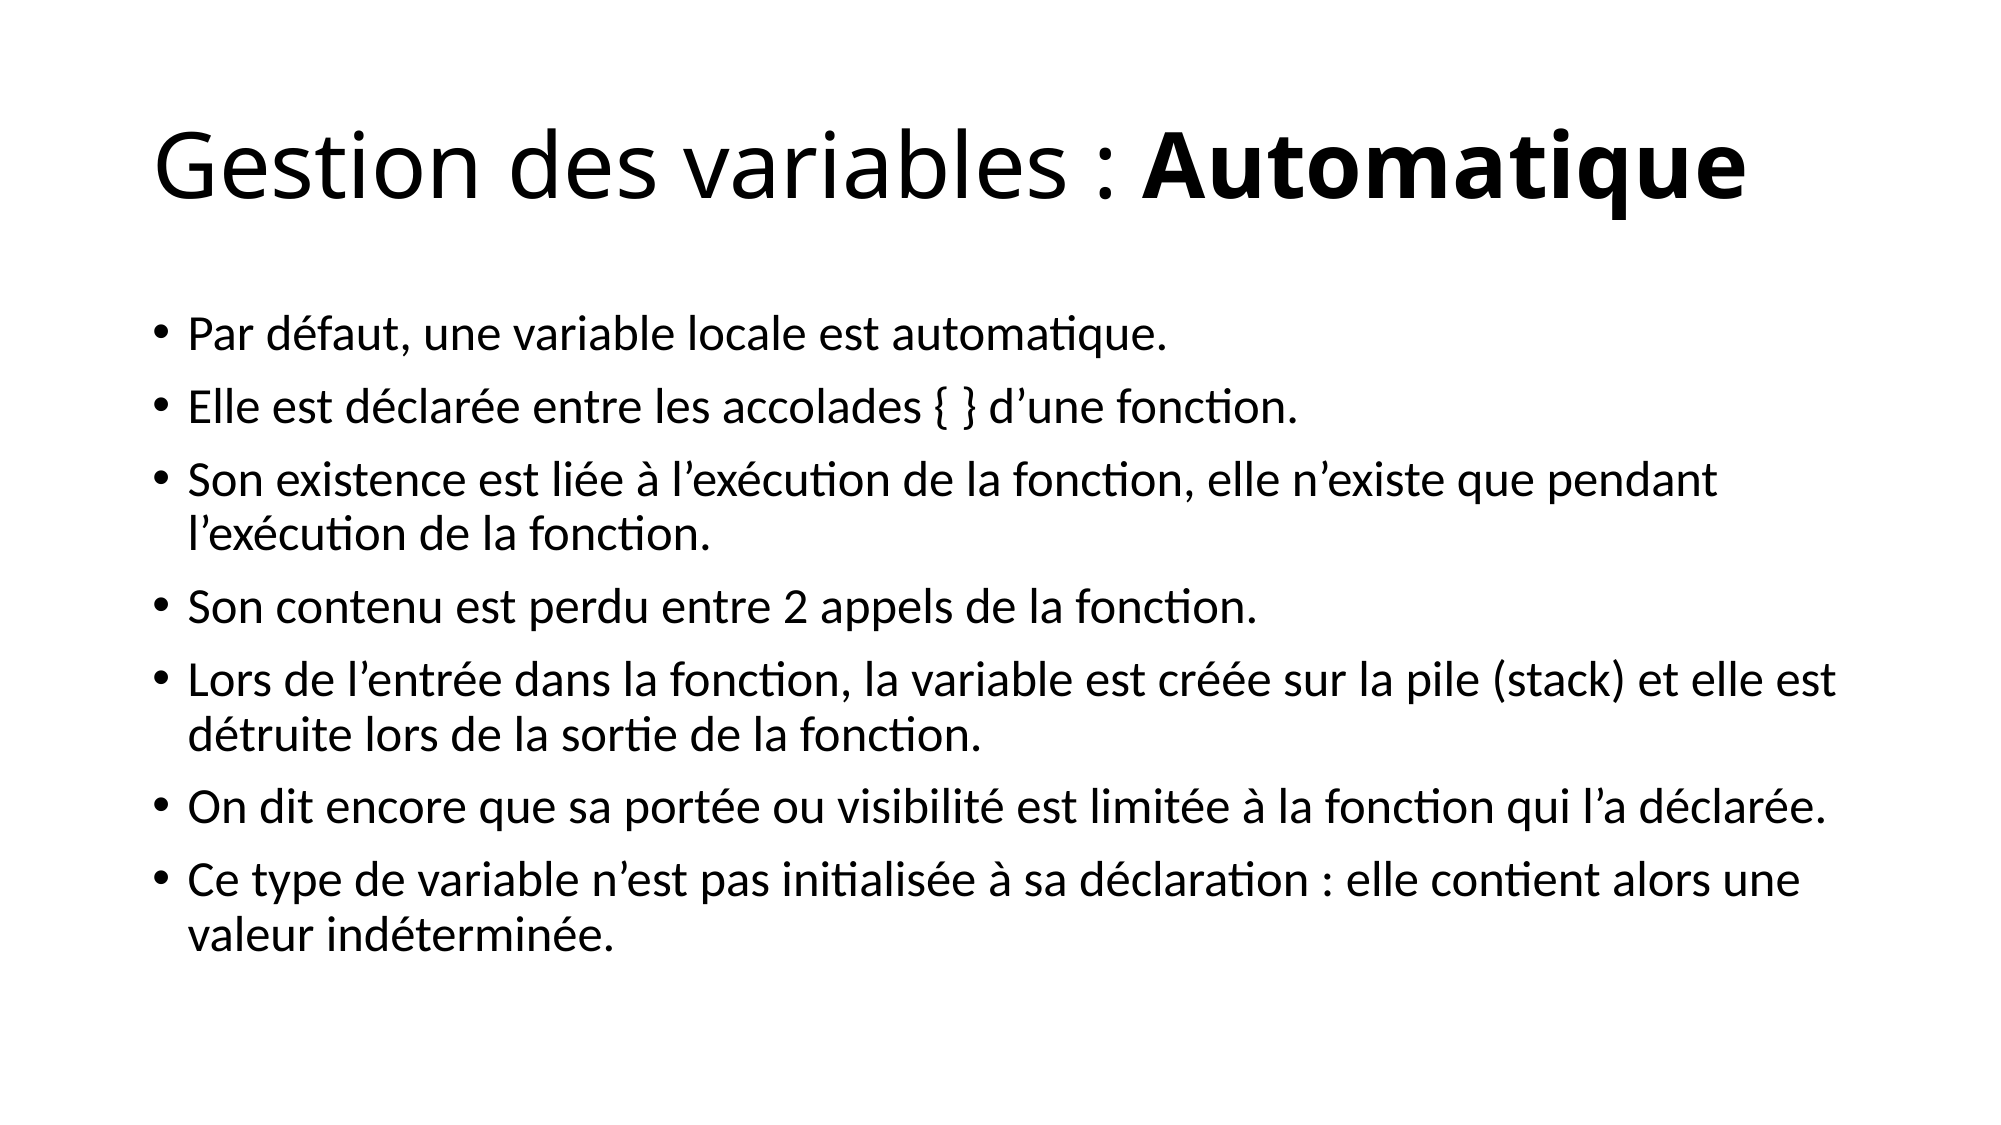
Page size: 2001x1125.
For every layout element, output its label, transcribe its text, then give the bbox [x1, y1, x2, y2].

list Par défaut, une variable locale est automatique. Elle est déclarée entre les accolades { } d’une fonction. Son existence est liée à l’exécution de la fonction, elle n’existe que pendant l’exécution de la fonction. Son contenu est perdu entre 2 appels de la fonction. Lors de l’entrée dans la fonction, la variable est créée sur la pile (stack) et elle est détruite lors de la sortie de la fonction. On dit encore que sa portée ou visibilité est limitée à la fonction qui l’a déclarée. Ce type de variable n’est pas initialisée à sa déclaration : elle contient alors une valeur indéterminée. [137, 299, 1863, 1014]
title Gestion des variables : Automatique [137, 59, 1863, 278]
